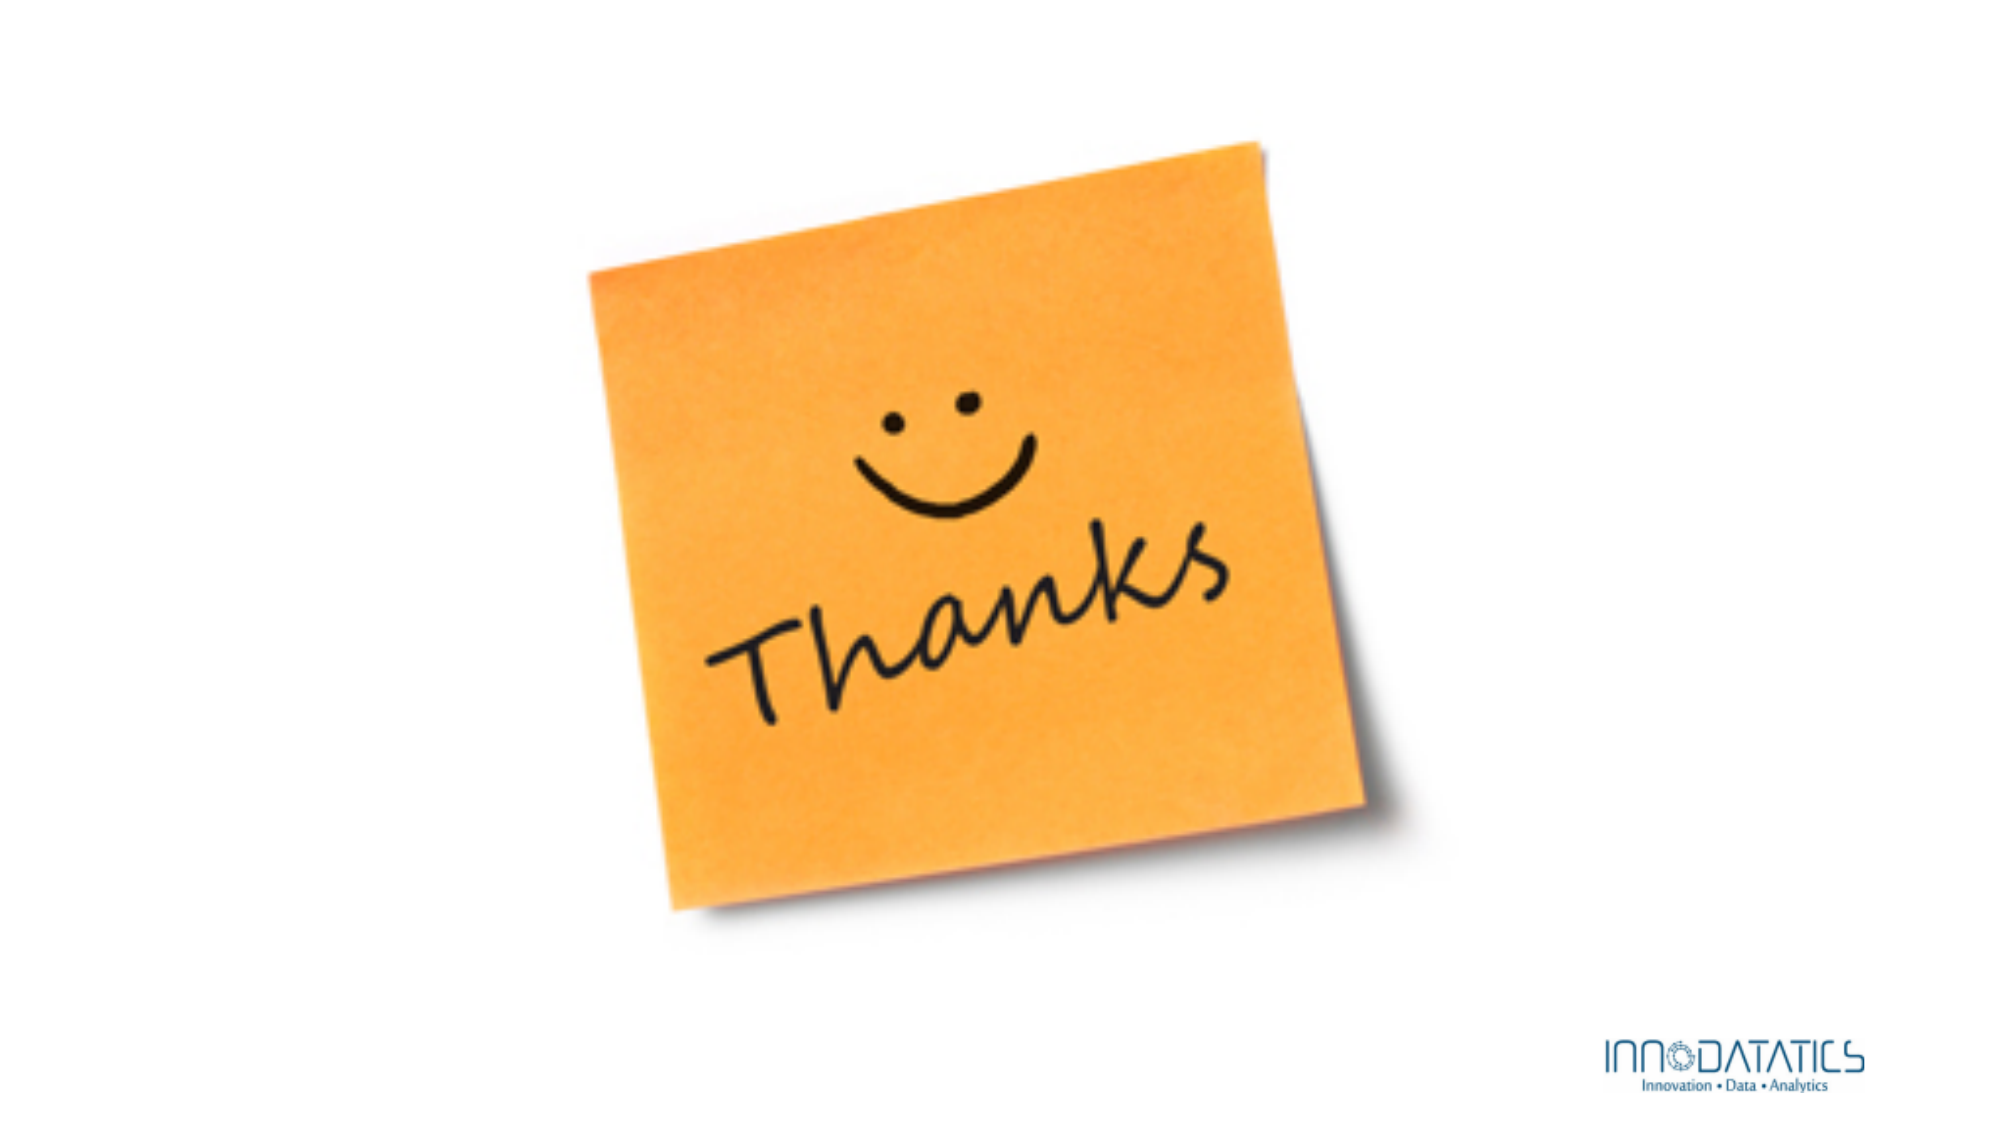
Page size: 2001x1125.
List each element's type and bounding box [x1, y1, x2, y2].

picture [510, 49, 1490, 1029]
picture [1603, 1038, 1865, 1093]
